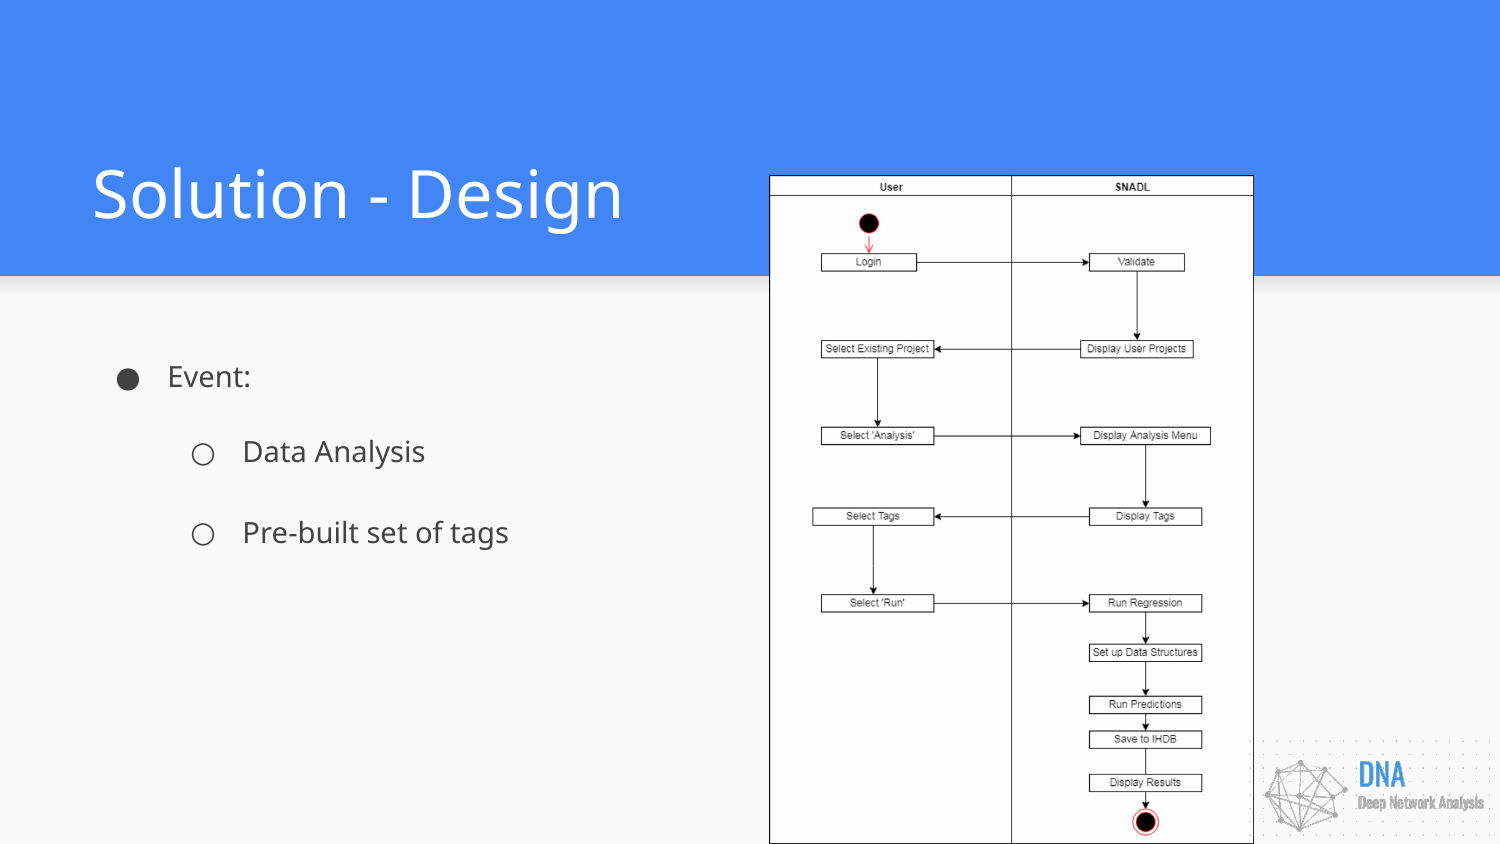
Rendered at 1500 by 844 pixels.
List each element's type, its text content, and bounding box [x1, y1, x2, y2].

list Event: Data Analysis Pre-built set of tags [77, 338, 730, 524]
title Solution - Design [77, 121, 1427, 248]
picture [768, 175, 1500, 844]
